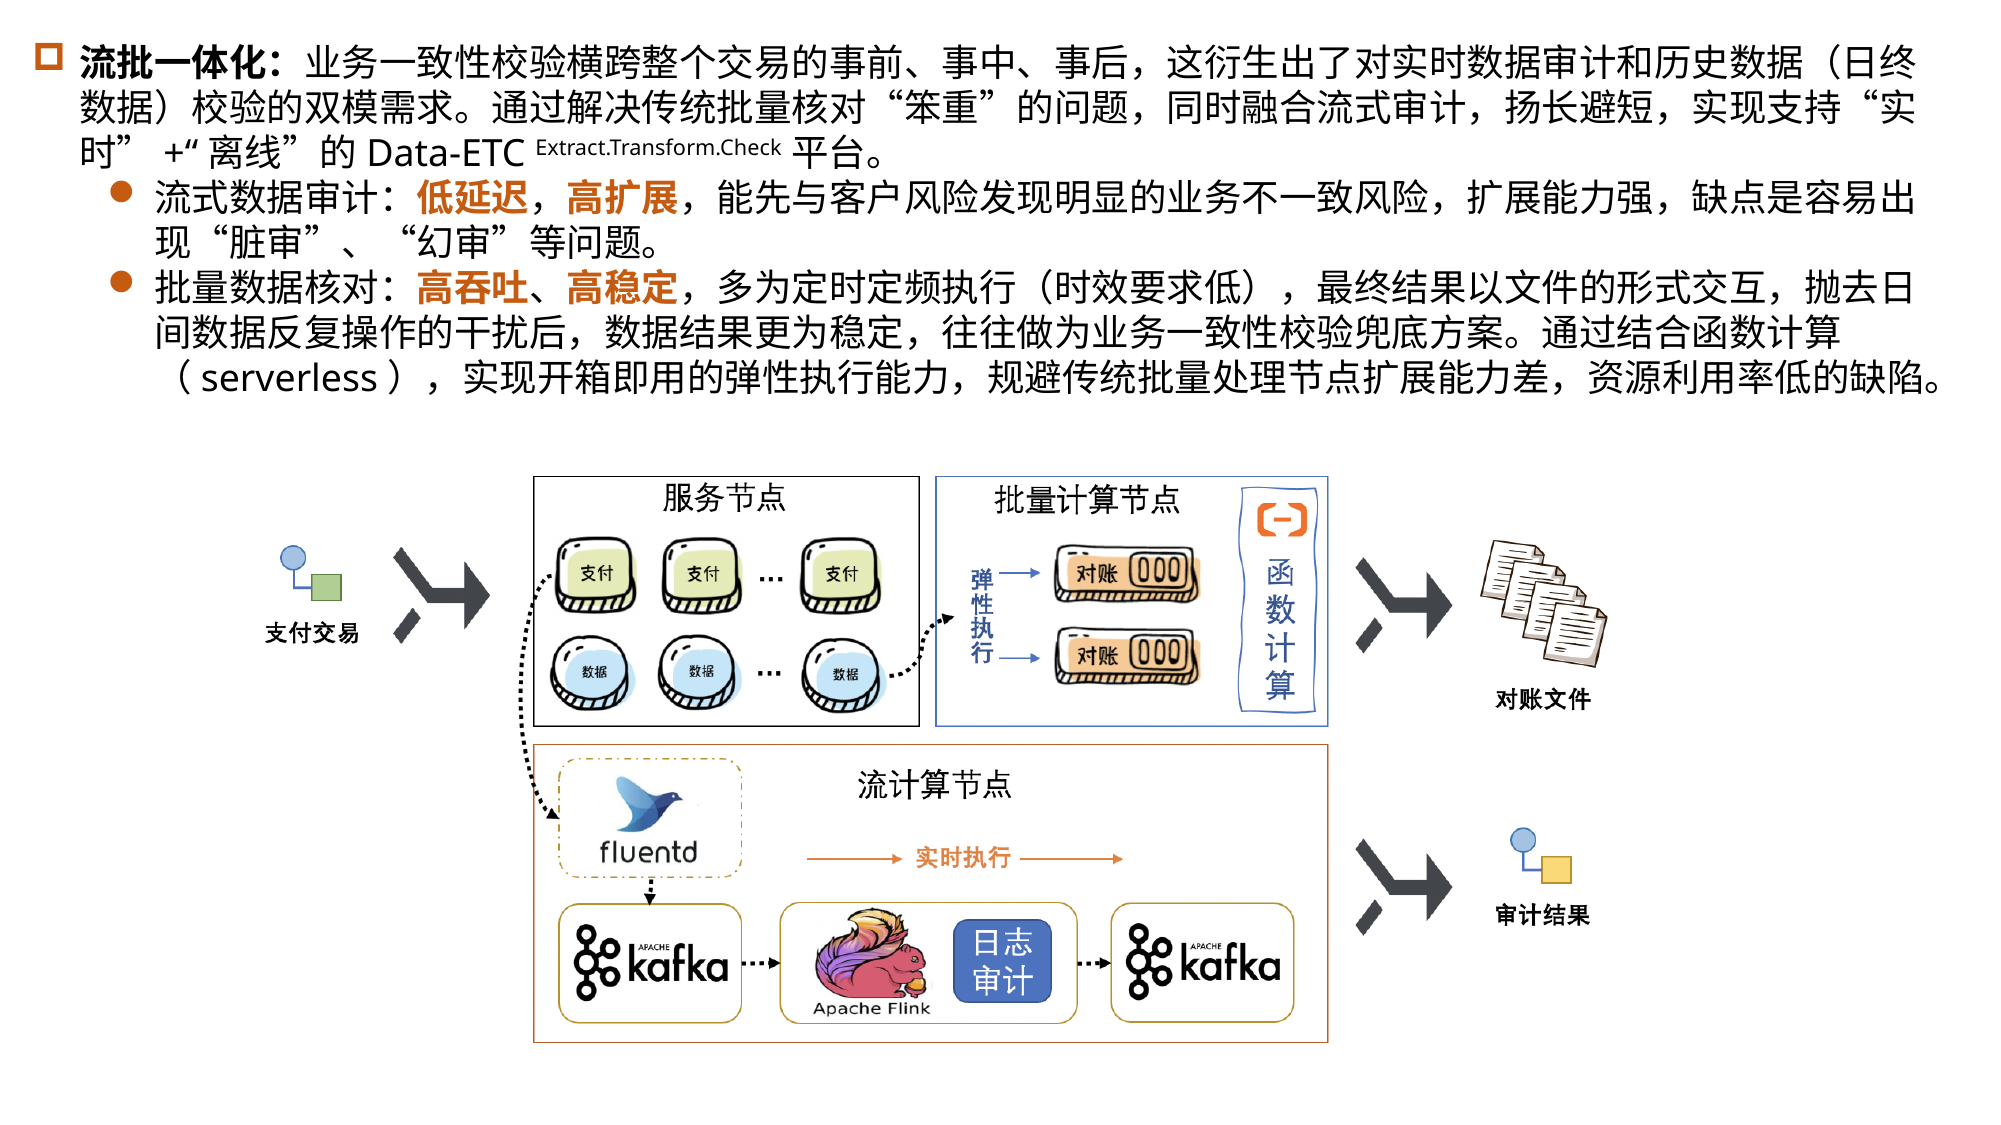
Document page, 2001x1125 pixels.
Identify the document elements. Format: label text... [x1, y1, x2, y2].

picture [245, 461, 1626, 1054]
text_box 流批一体化：业务一致性校验横跨整个交易的事前、事中、事后，这衍生出了对实时数据审计和历史数据（日终数据）校验的双模需求。通过解决传统批量核对“笨重”的问题，同时融合流式审计，扬长避短，实现支持“实时”+“离线”的Data-ETC Extract.Transform.Check平台。 流式数据审计：低延迟，高扩展，能先与客户风险发现明显的业务不一致风险，扩展能力强，缺点是容易出现“脏审”、“幻审”等问题。 批量数据核对：高吞吐、高稳定，多为定时定频执行（时效要求低），最终结果以文件的形式交互，抛去日间数据反复操作的干扰后，数据结果更为稳定，往往做为业务一致性校验兜底方案。通过结合函数计算（serverless），实现开箱即用的弹性执行能力，规避传统批量处理节点扩展能力差，资源利用率低的缺陷。 [17, 31, 1967, 407]
